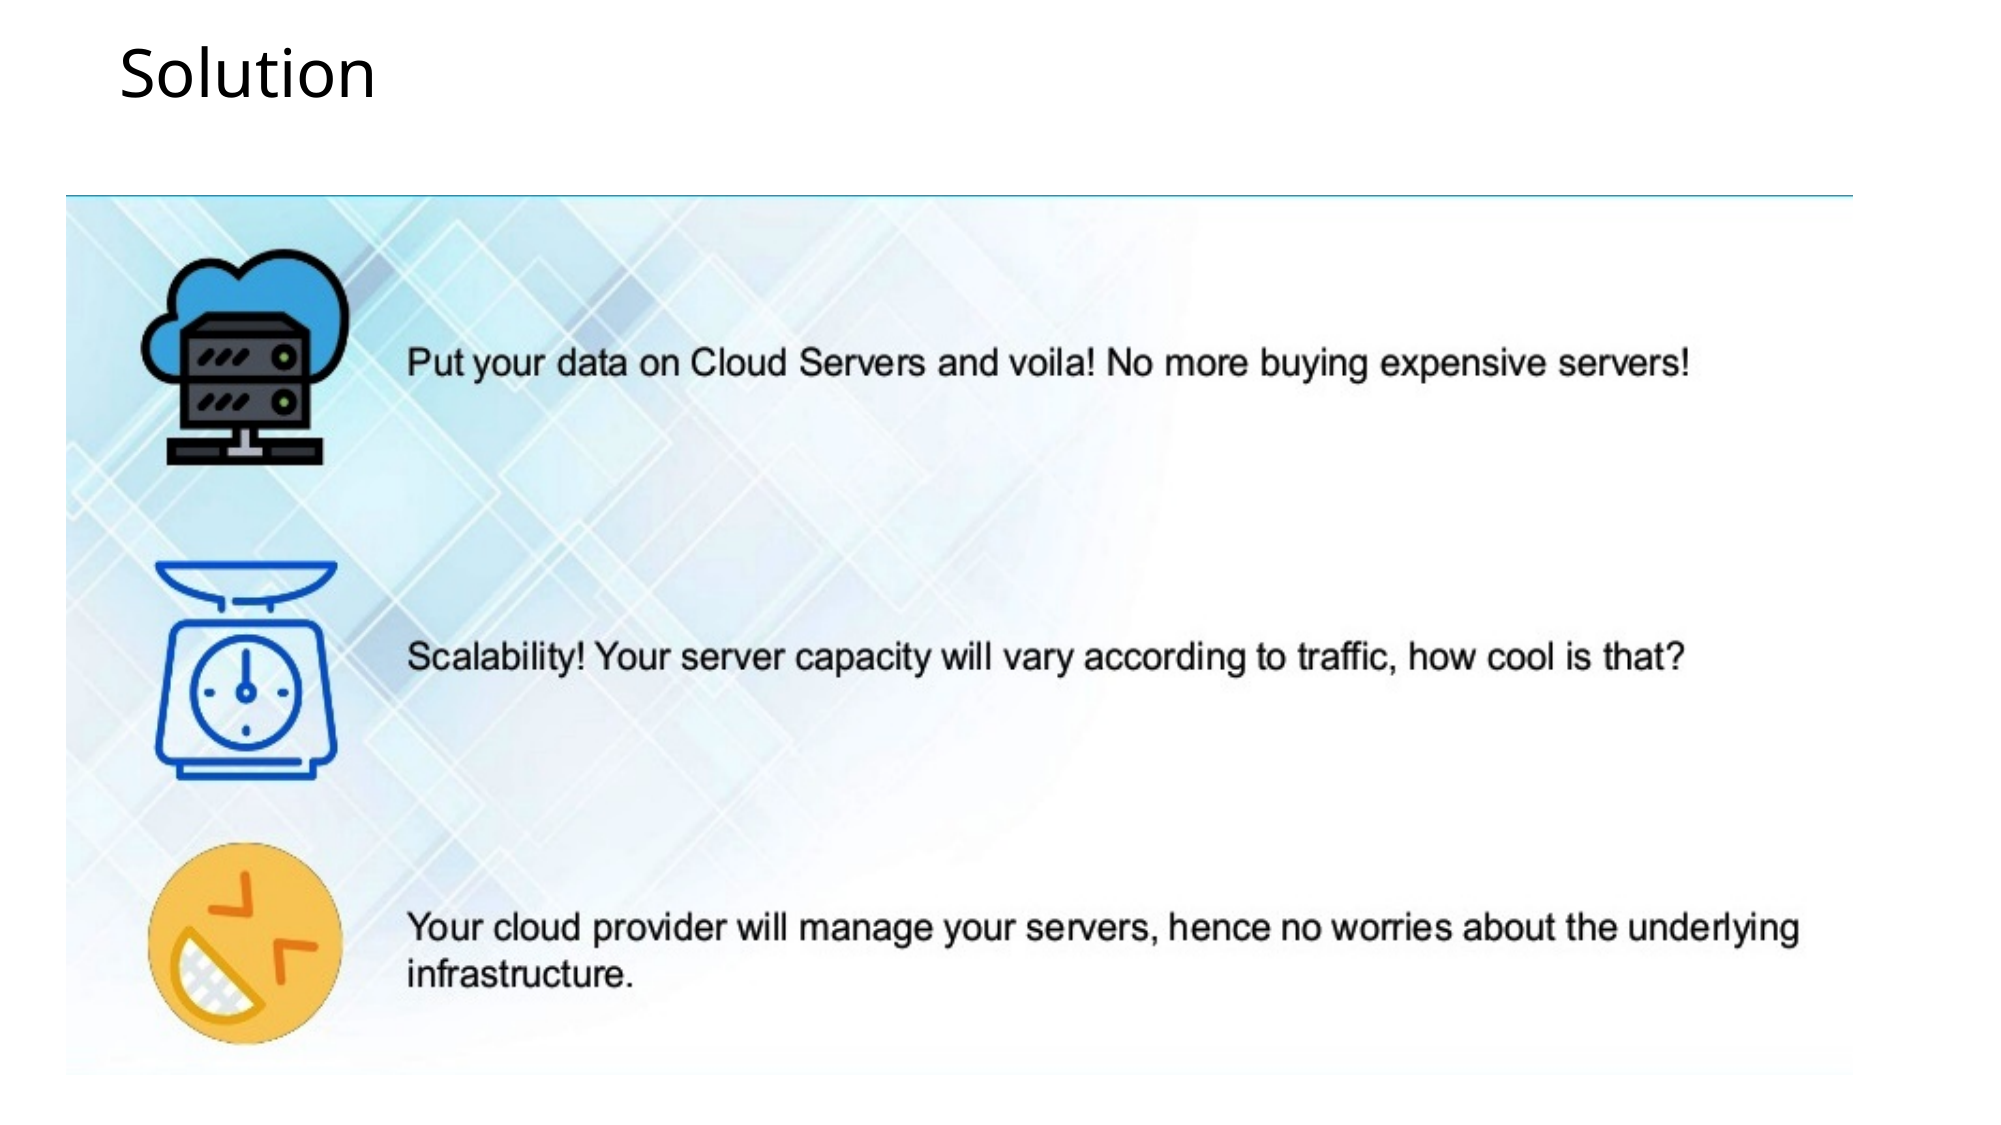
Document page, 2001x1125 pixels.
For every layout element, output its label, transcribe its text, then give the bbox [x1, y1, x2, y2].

title Solution [104, 32, 1896, 120]
picture [66, 195, 1853, 1075]
